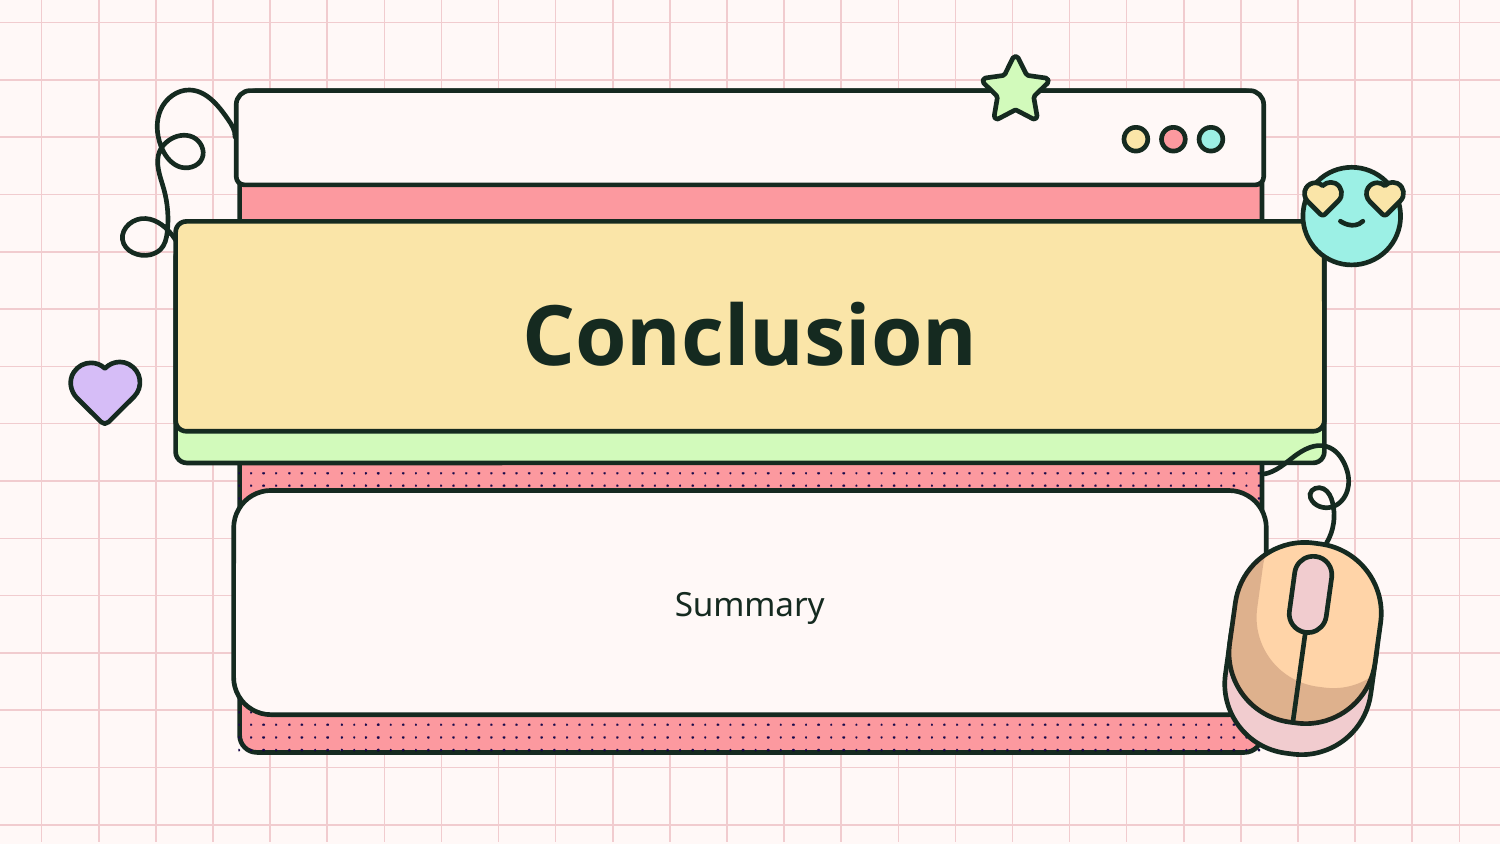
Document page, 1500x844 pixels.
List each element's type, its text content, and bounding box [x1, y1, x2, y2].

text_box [175, 221, 1325, 464]
picture [238, 185, 1261, 219]
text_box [1198, 451, 1389, 755]
text_box [233, 490, 1193, 715]
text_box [1297, 167, 1406, 266]
text_box [70, 361, 140, 424]
picture [238, 466, 1198, 508]
text_box [983, 56, 1049, 120]
subtitle Summary [271, 505, 1193, 700]
picture [238, 697, 1261, 756]
